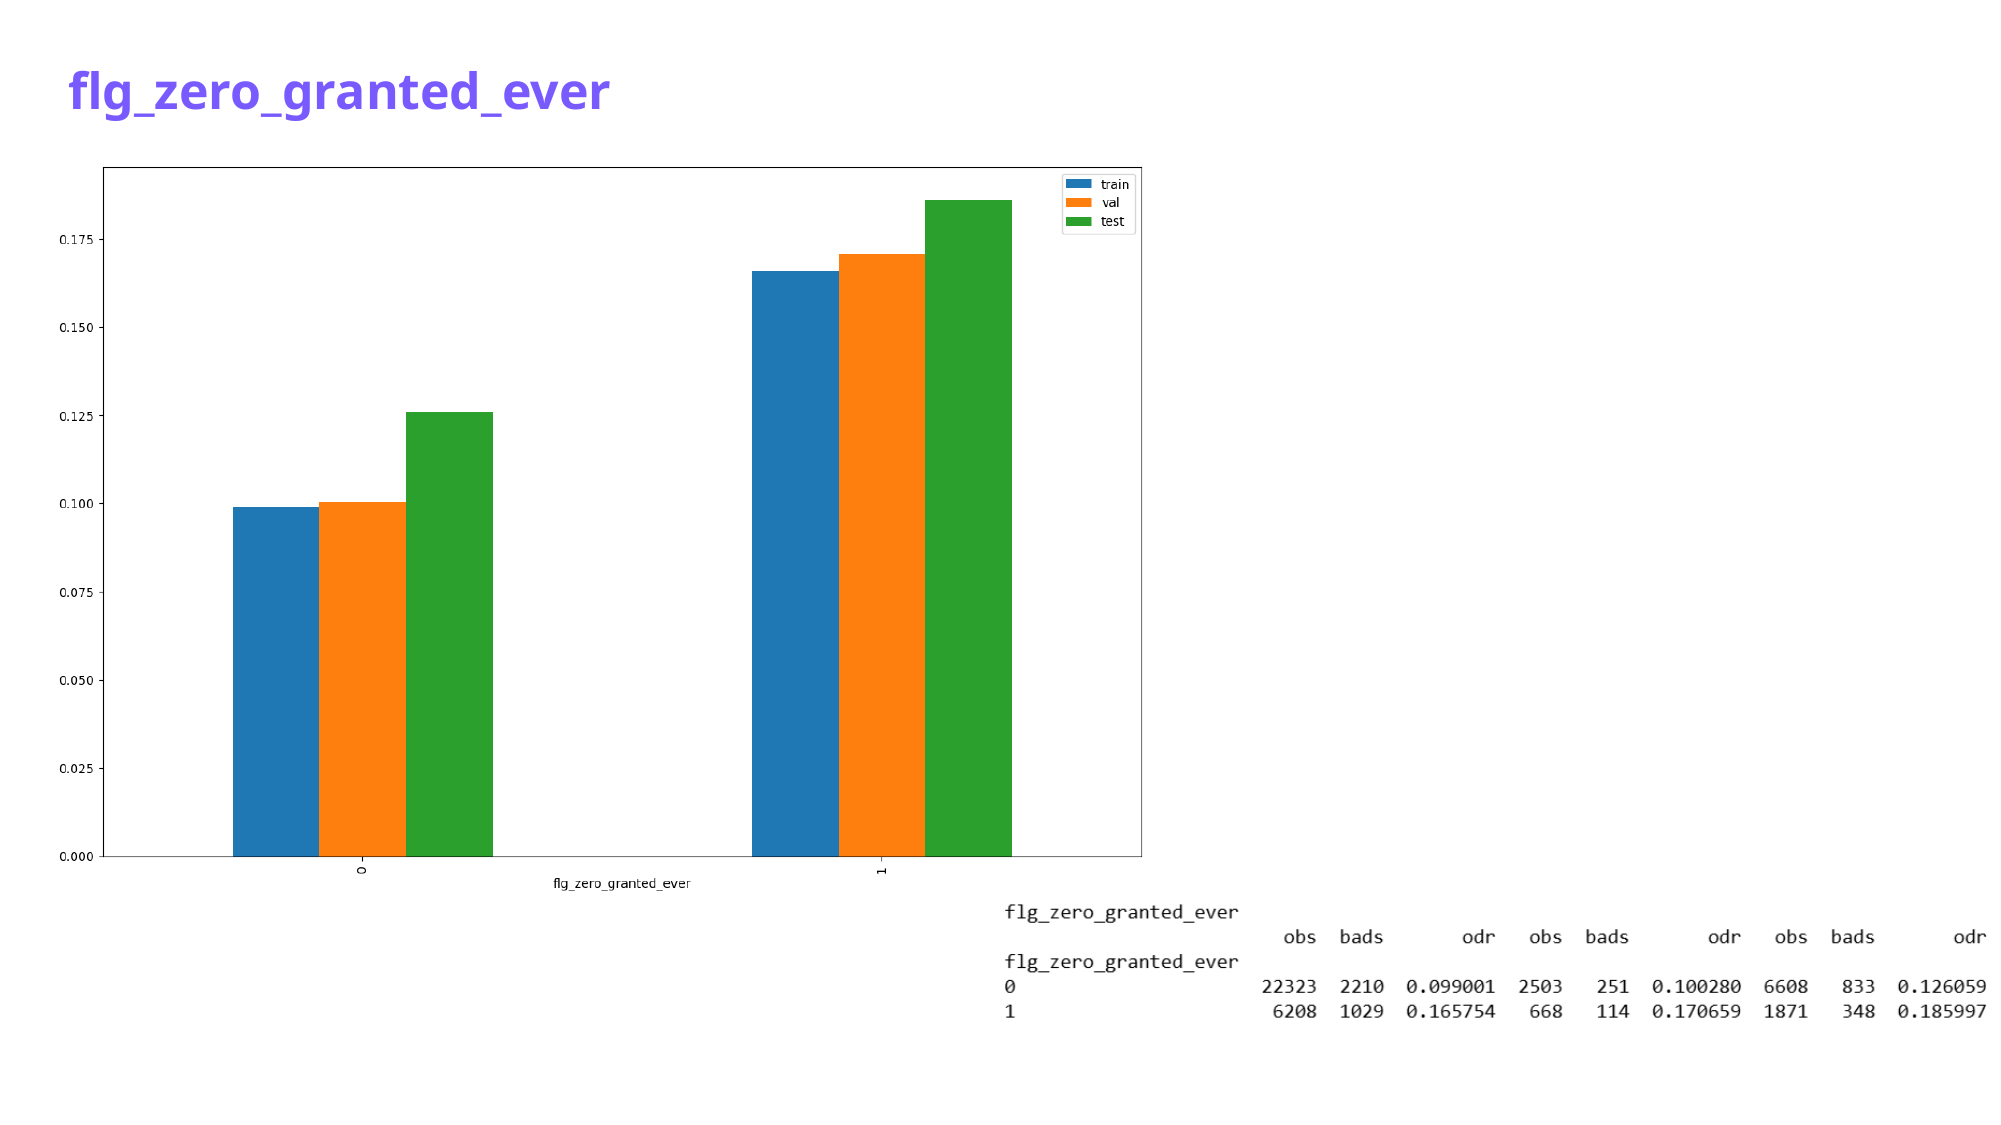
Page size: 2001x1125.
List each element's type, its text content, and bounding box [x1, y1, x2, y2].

picture [49, 158, 2000, 1037]
text_box flg_zero_granted_ever [68, 59, 625, 120]
